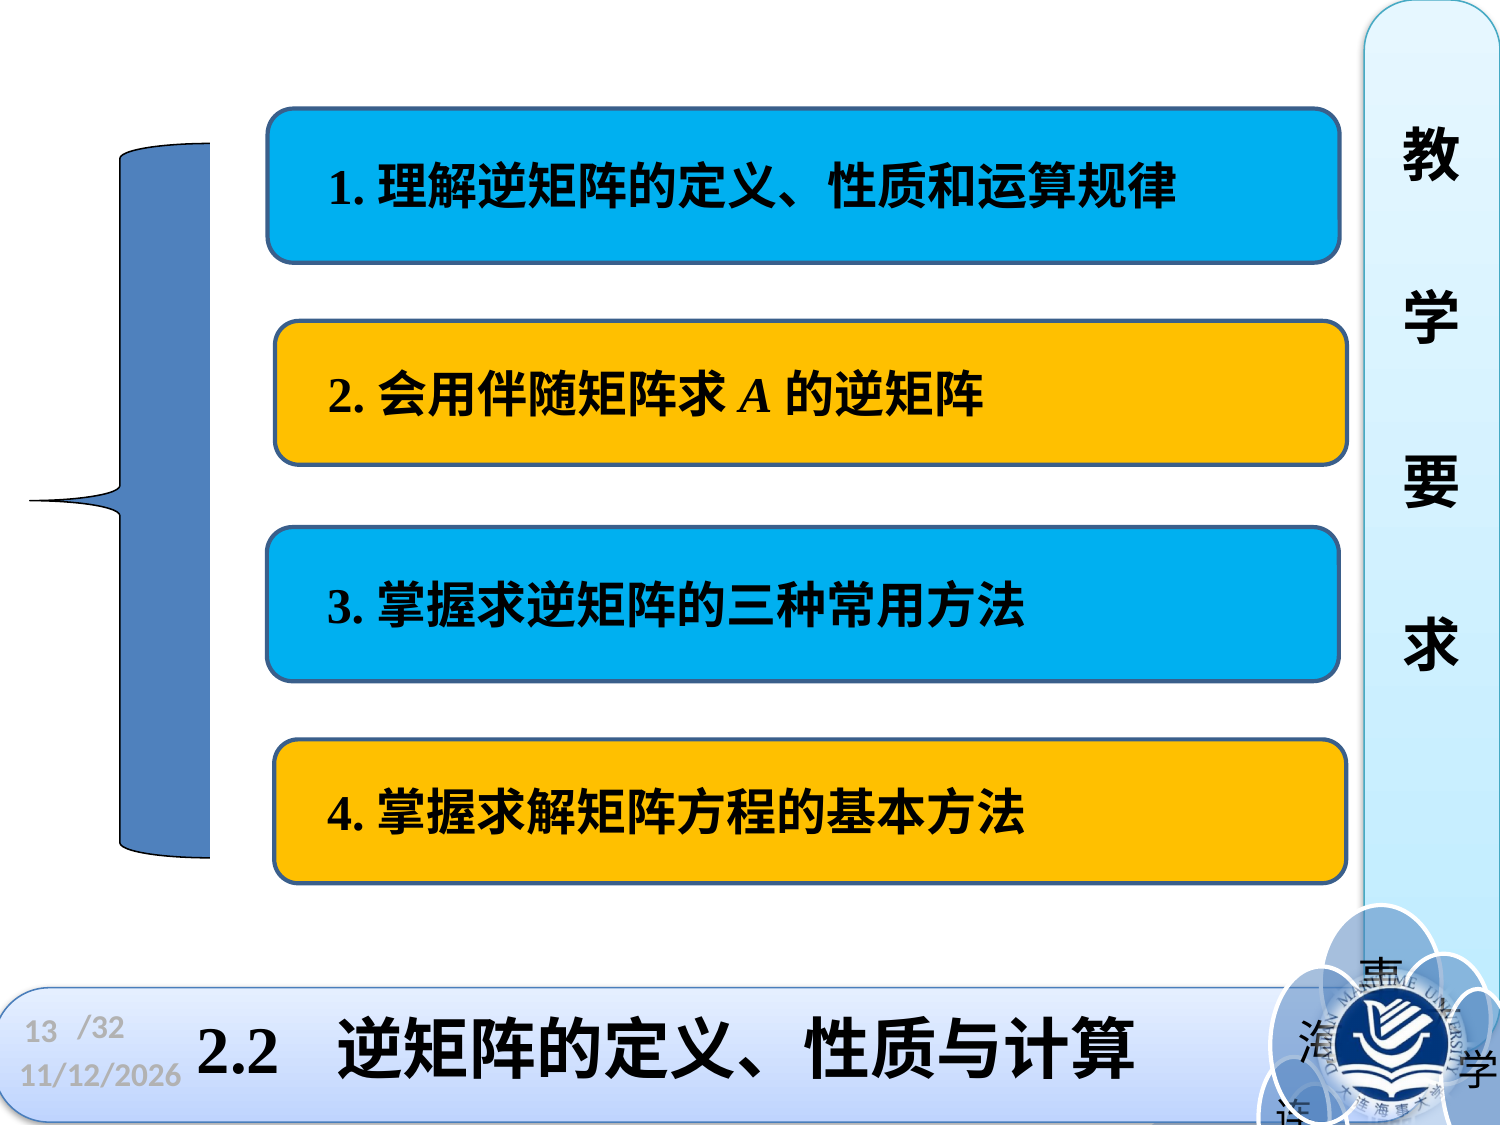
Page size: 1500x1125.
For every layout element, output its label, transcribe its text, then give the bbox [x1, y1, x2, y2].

text_box 4.掌握求解矩阵方程的基本方法 [312, 773, 1349, 849]
title 2.2 逆矩阵的定义、性质与计算 [29, 999, 1305, 1094]
text_box 3.掌握求逆矩阵的三种常用方法 [312, 566, 1146, 641]
slide_number 13 [0, 998, 73, 1059]
text_box [265, 106, 1342, 265]
text_box 2.会用伴随矩阵求A的逆矩阵 [312, 354, 1350, 430]
text_box [29, 143, 210, 858]
text_box [272, 318, 1350, 467]
text_box 1.理解逆矩阵的定义、性质和运算规律 [312, 147, 1270, 223]
footer /32 [53, 995, 149, 999]
picture [1310, 960, 1481, 1114]
text_box [272, 737, 1349, 886]
text_box [264, 524, 1341, 684]
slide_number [4, 1059, 355, 1103]
subtitle 教 学 要 求 [1387, 28, 1471, 917]
